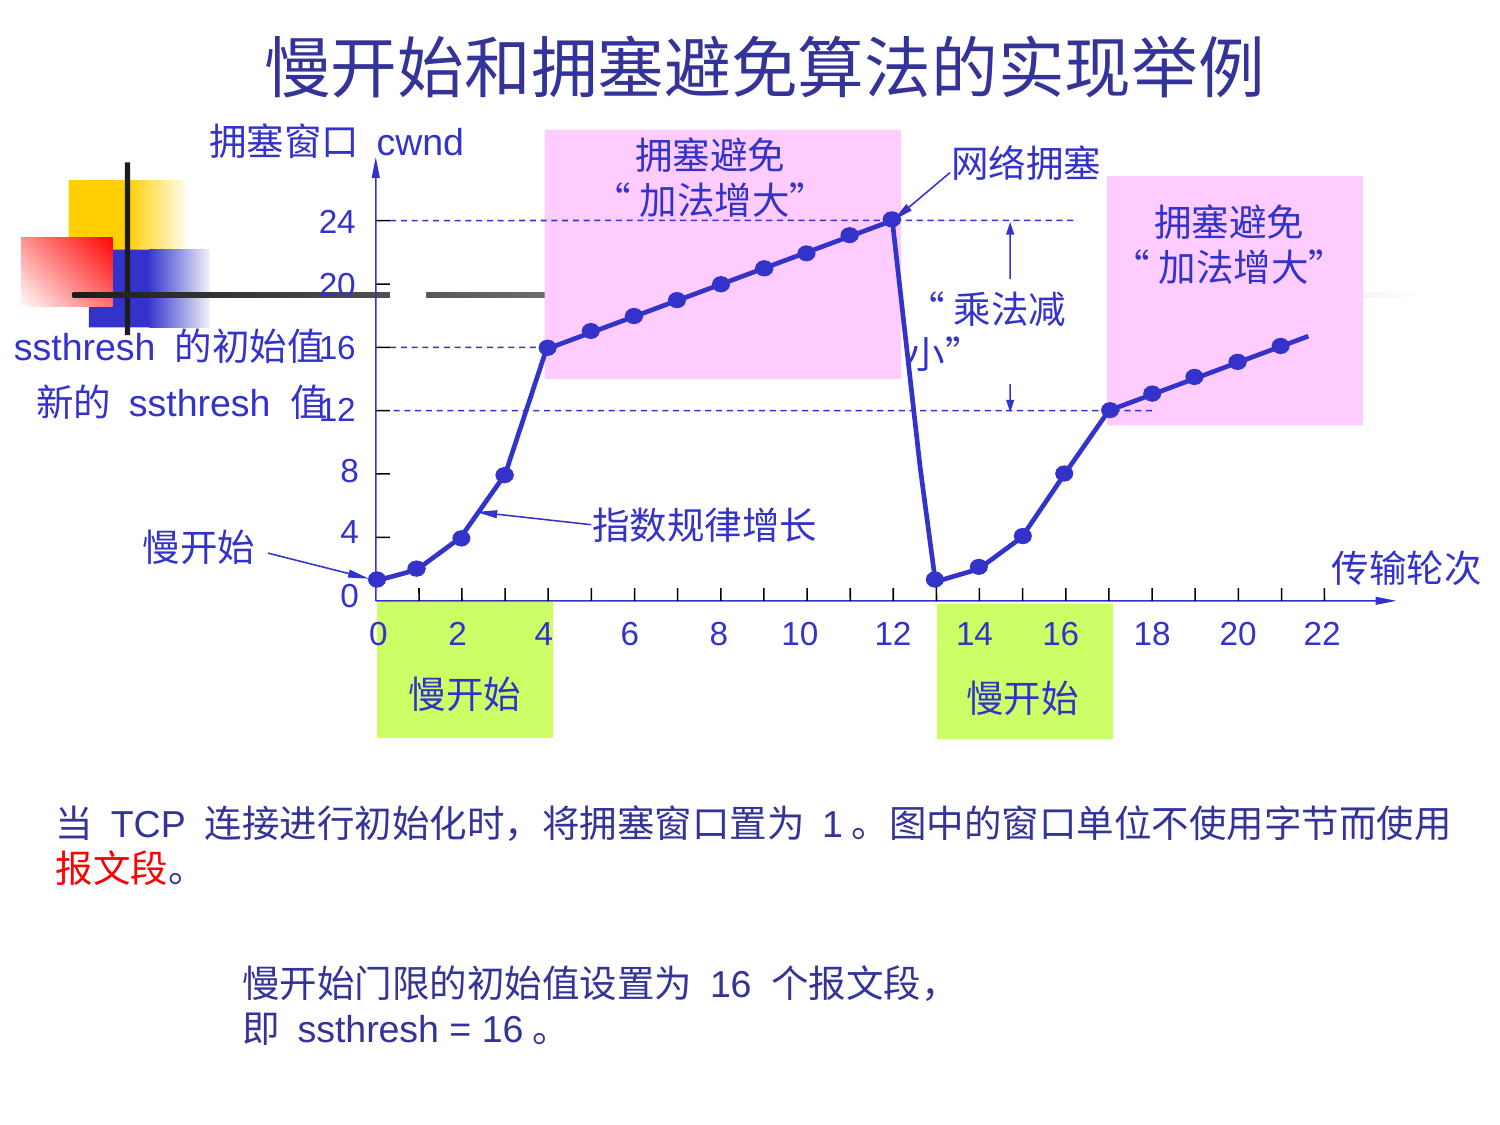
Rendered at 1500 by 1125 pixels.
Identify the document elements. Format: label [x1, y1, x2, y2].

text_box [325, 441, 374, 497]
text_box [1204, 604, 1272, 659]
text_box [304, 255, 371, 311]
text_box [127, 110, 1497, 738]
text_box [859, 604, 927, 659]
text_box [41, 792, 1480, 897]
text_box [304, 192, 371, 248]
text_box [1118, 604, 1186, 659]
text_box [325, 503, 374, 558]
text_box [0, 315, 371, 436]
text_box [694, 604, 743, 659]
text_box [605, 604, 655, 659]
title [133, 11, 1412, 114]
text_box [1288, 604, 1356, 659]
text_box [766, 604, 834, 659]
text_box [227, 952, 974, 1057]
text_box [936, 603, 1113, 740]
